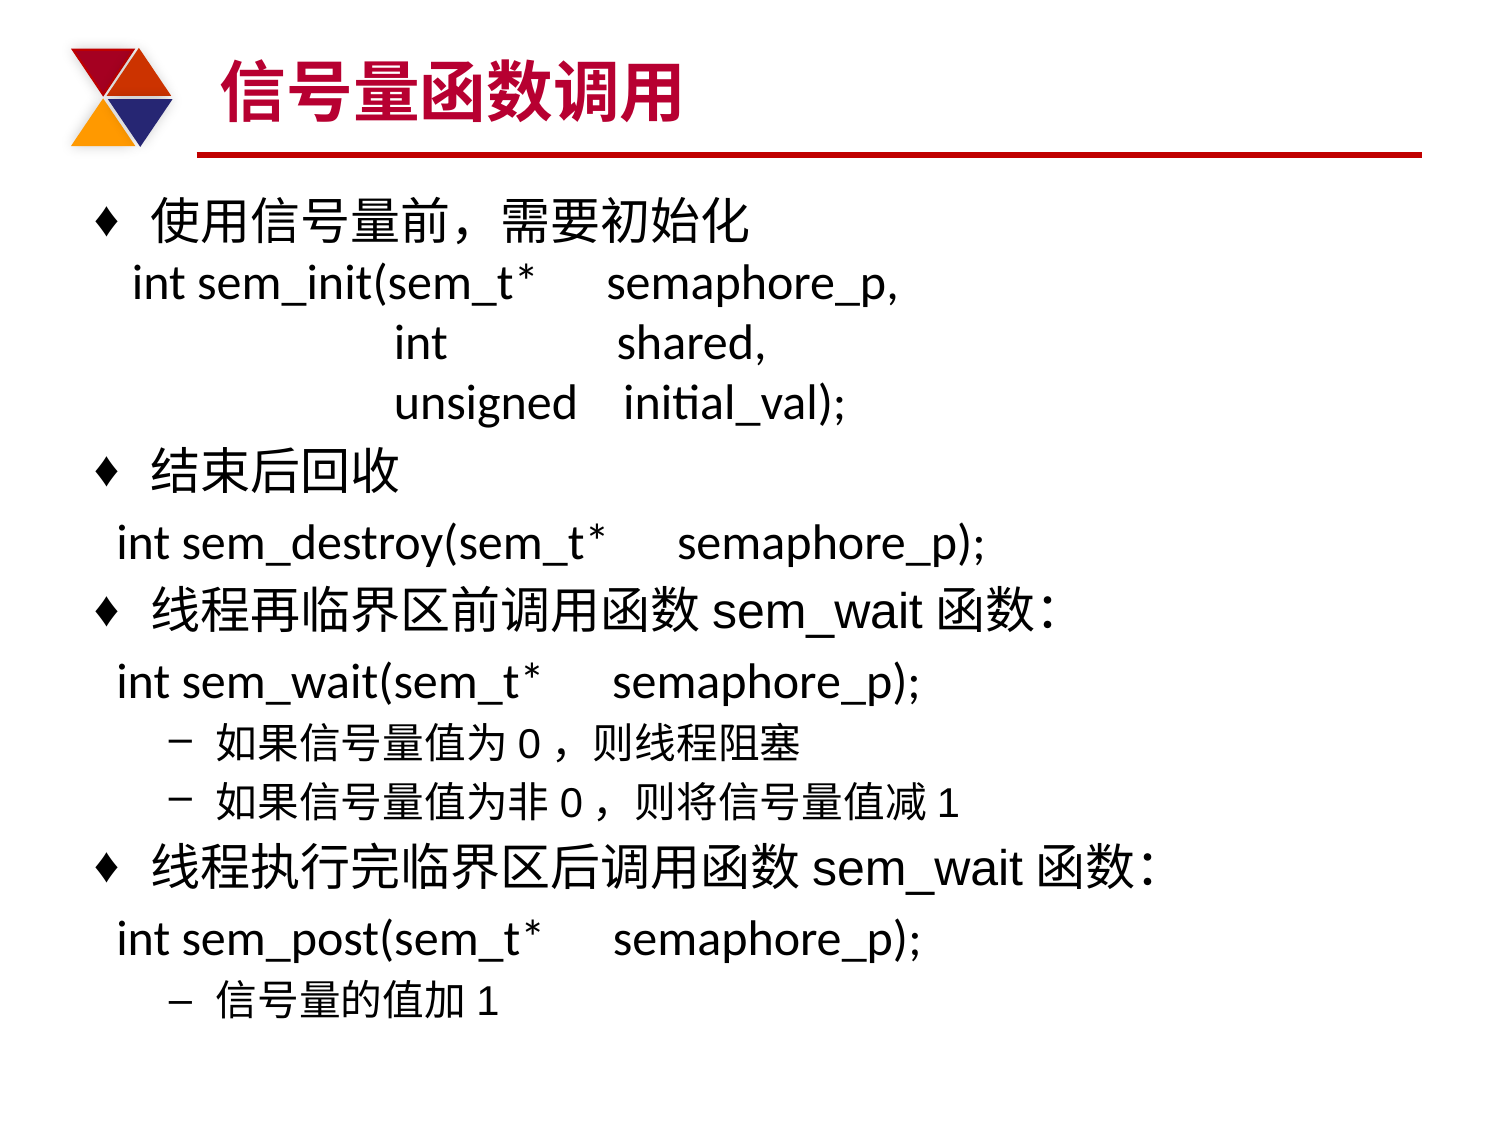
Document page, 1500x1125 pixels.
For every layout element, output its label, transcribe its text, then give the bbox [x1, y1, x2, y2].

list 使用信号量前，需要初始化 int sem_init(sem_t* semaphore_p, int shared, unsigned initial_val); 结束后回收 int sem_destroy(sem_t* semaphore_p); 线程再临界区前调用函数sem_wait函数： int sem_wait(sem_t* semaphore_p); 如果信号量值为0，则线程阻塞 如果信号量值为非0，则将信号量值减1 线程执行完临界区后调用函数sem_wait函数： int sem_post(sem_t* semaphore_p); 信号量的值加1 [79, 181, 1422, 1075]
title 信号量函数调用 [204, 36, 1405, 137]
